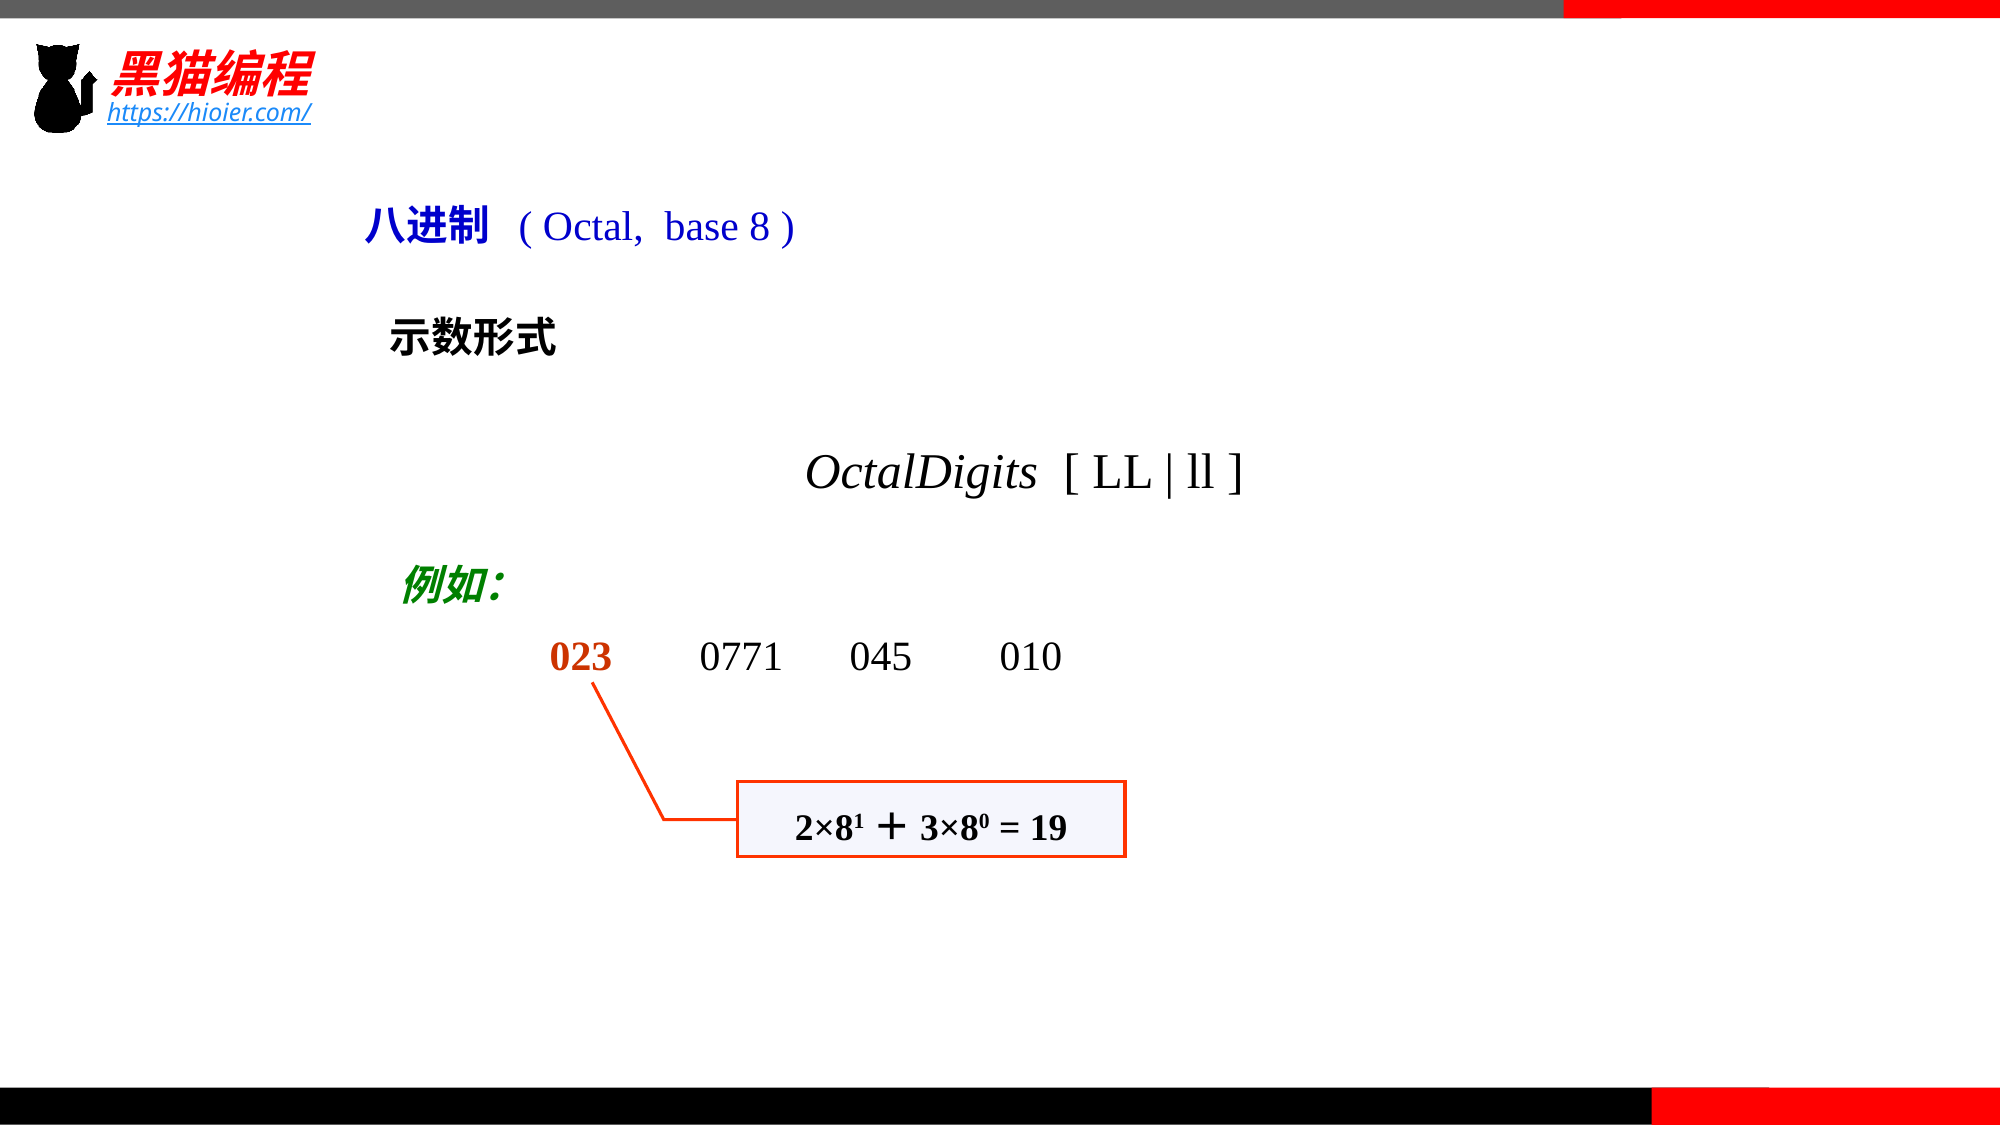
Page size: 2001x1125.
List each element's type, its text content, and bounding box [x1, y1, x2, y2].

picture [21, 44, 110, 133]
text_box 八进制 ( Octal, base 8 ) [349, 171, 1178, 257]
text_box 2×81＋3×80 = 19 [592, 683, 1125, 857]
text_box 示数形式 [375, 303, 572, 369]
text_box OctalDigits [ LL | ll ] [789, 431, 1260, 507]
text_box 例如： 023 0771 045 010 [384, 531, 1078, 687]
